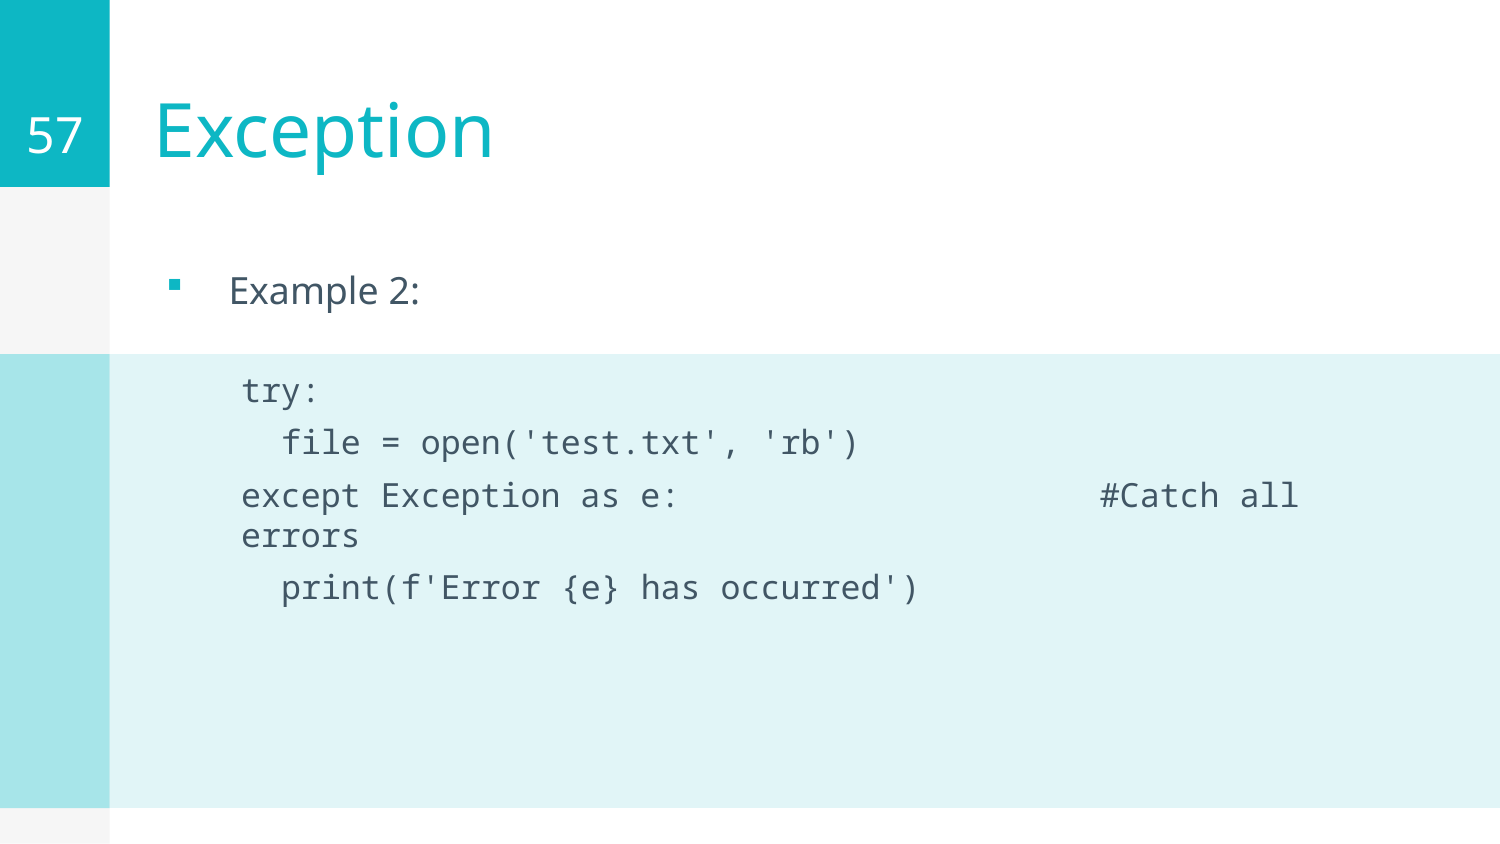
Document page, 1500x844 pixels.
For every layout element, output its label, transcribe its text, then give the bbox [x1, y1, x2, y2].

text_box [112, 352, 1500, 810]
slide_number 57 [0, 0, 110, 187]
title Exception [138, 0, 1391, 188]
list Example 2: [138, 252, 1391, 352]
text_box [0, 352, 112, 810]
text_box try: file = open('test.txt', 'rb') except Exception as e: #Catch all errors print(f'Error {e} has occurred') [138, 354, 1391, 808]
